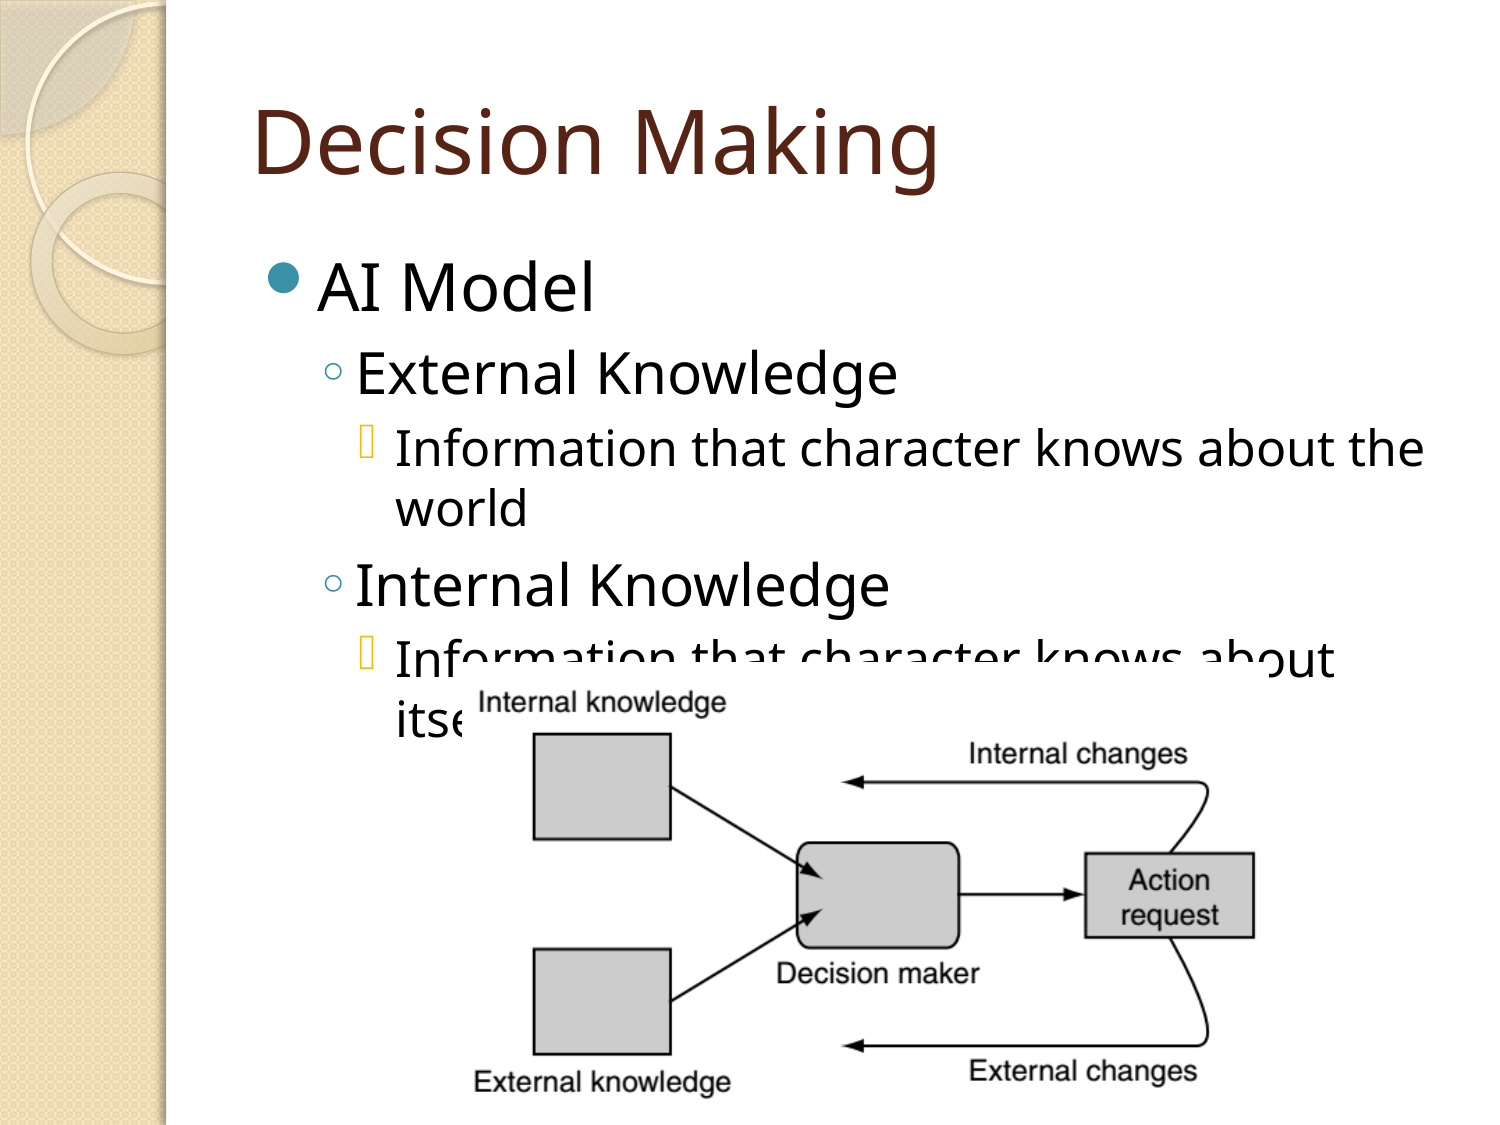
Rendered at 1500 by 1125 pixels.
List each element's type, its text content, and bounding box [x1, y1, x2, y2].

list AI Model External Knowledge Information that character knows about the world Internal Knowledge Information that character knows about itself [235, 237, 1466, 1025]
picture [462, 662, 1269, 1118]
title Decision Making [235, 45, 1466, 233]
